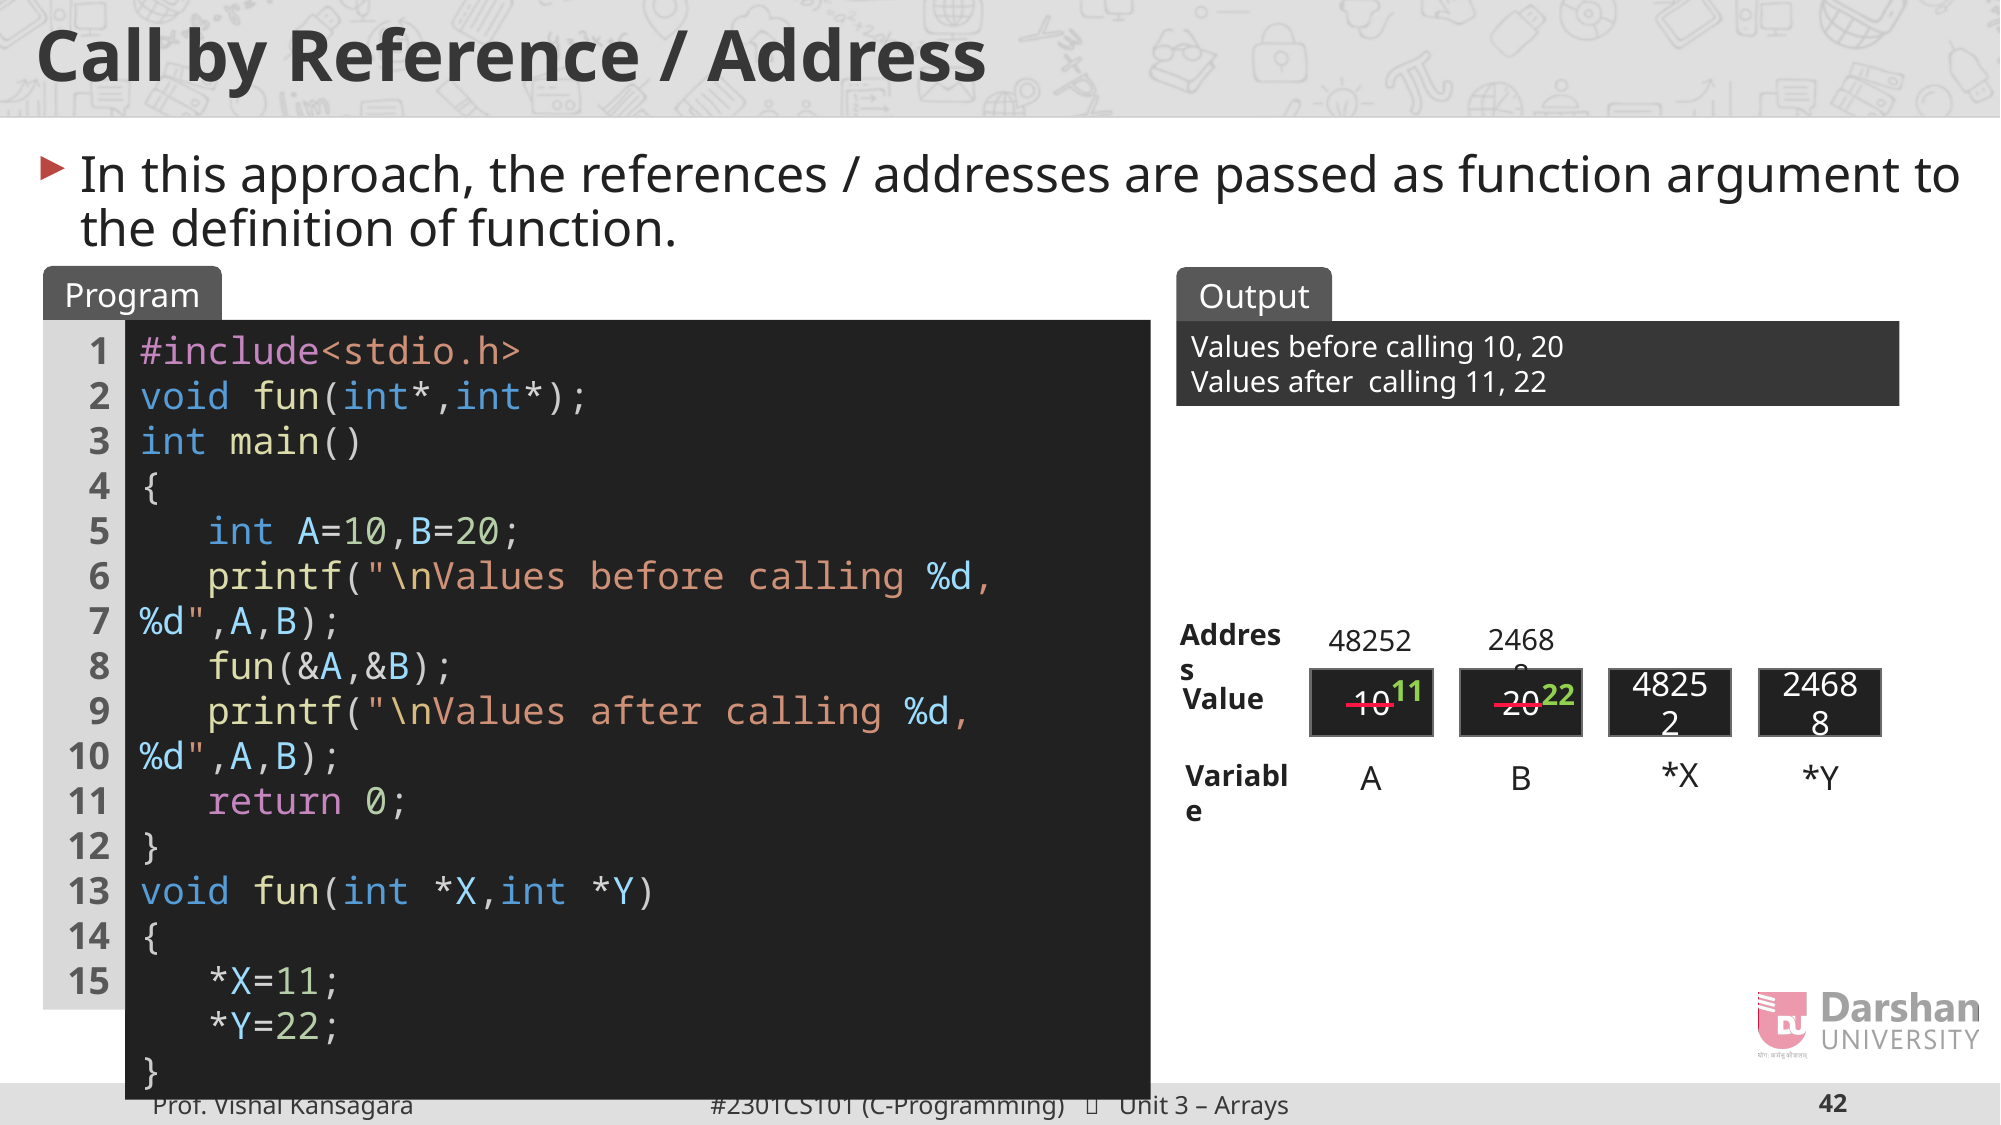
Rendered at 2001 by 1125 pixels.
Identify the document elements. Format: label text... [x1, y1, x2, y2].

text_box 10 [1309, 668, 1434, 737]
text_box Variable [1170, 749, 1321, 835]
text_box Program [42, 264, 223, 321]
title Call by Reference / Address [0, 0, 2000, 117]
text_box 22 [1508, 668, 1609, 719]
text_box 17 18 19 20 21 22 23 [1758, 992, 1979, 1059]
list In this approach, the references / addresses are passed as function argument to the definition of function. [21, 141, 1979, 267]
text_box #include<stdio.h> void fun(int*,int*); int main() { int A=10,B=20; printf("\nValues before calling %d, %d",A,B); fun(&A,&B); printf("\nValues after calling %d, %d",A,B); return 0; } void fun(int *X,int *Y) { *X=11; *Y=22; } [125, 319, 1151, 1100]
text_box 24688 [1465, 614, 1578, 699]
text_box 1 2 3 4 5 6 7 8 9 10 11 12 13 14 15 [43, 321, 126, 1010]
text_box Address [1165, 608, 1311, 694]
text_box Output [1175, 266, 1334, 323]
text_box 24688 [1758, 668, 1882, 737]
text_box A [1321, 749, 1422, 805]
text_box 20 [1459, 668, 1583, 737]
text_box Values before calling 10, 20 Values after calling 11, 22 [1176, 321, 1900, 406]
text_box B [1470, 749, 1572, 805]
text_box *X [1629, 747, 1731, 802]
text_box Value [1167, 672, 1296, 723]
text_box *Y [1770, 749, 1871, 805]
text_box 48252 [1608, 668, 1732, 737]
text_box 11 [1357, 664, 1458, 715]
text_box 48252 [1310, 615, 1431, 665]
